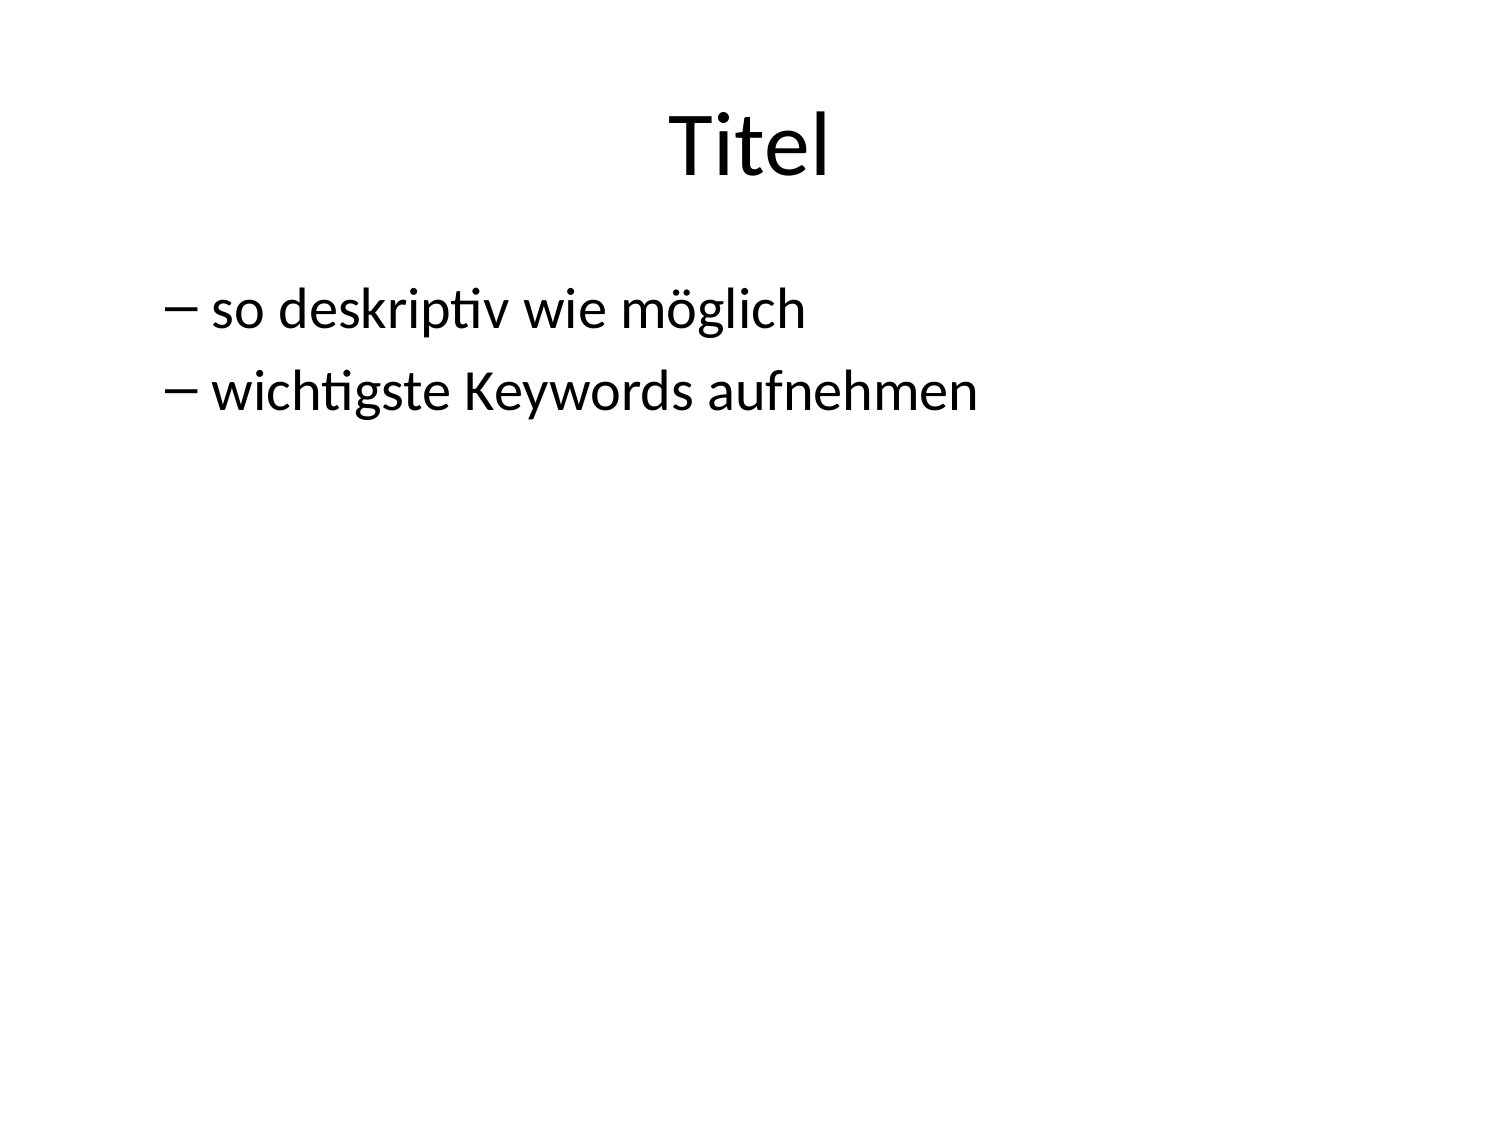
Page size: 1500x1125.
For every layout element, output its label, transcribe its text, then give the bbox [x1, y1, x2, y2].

list so deskriptiv wie möglich wichtigste Keywords aufnehmen [75, 262, 1425, 1005]
title Titel [75, 45, 1425, 233]
